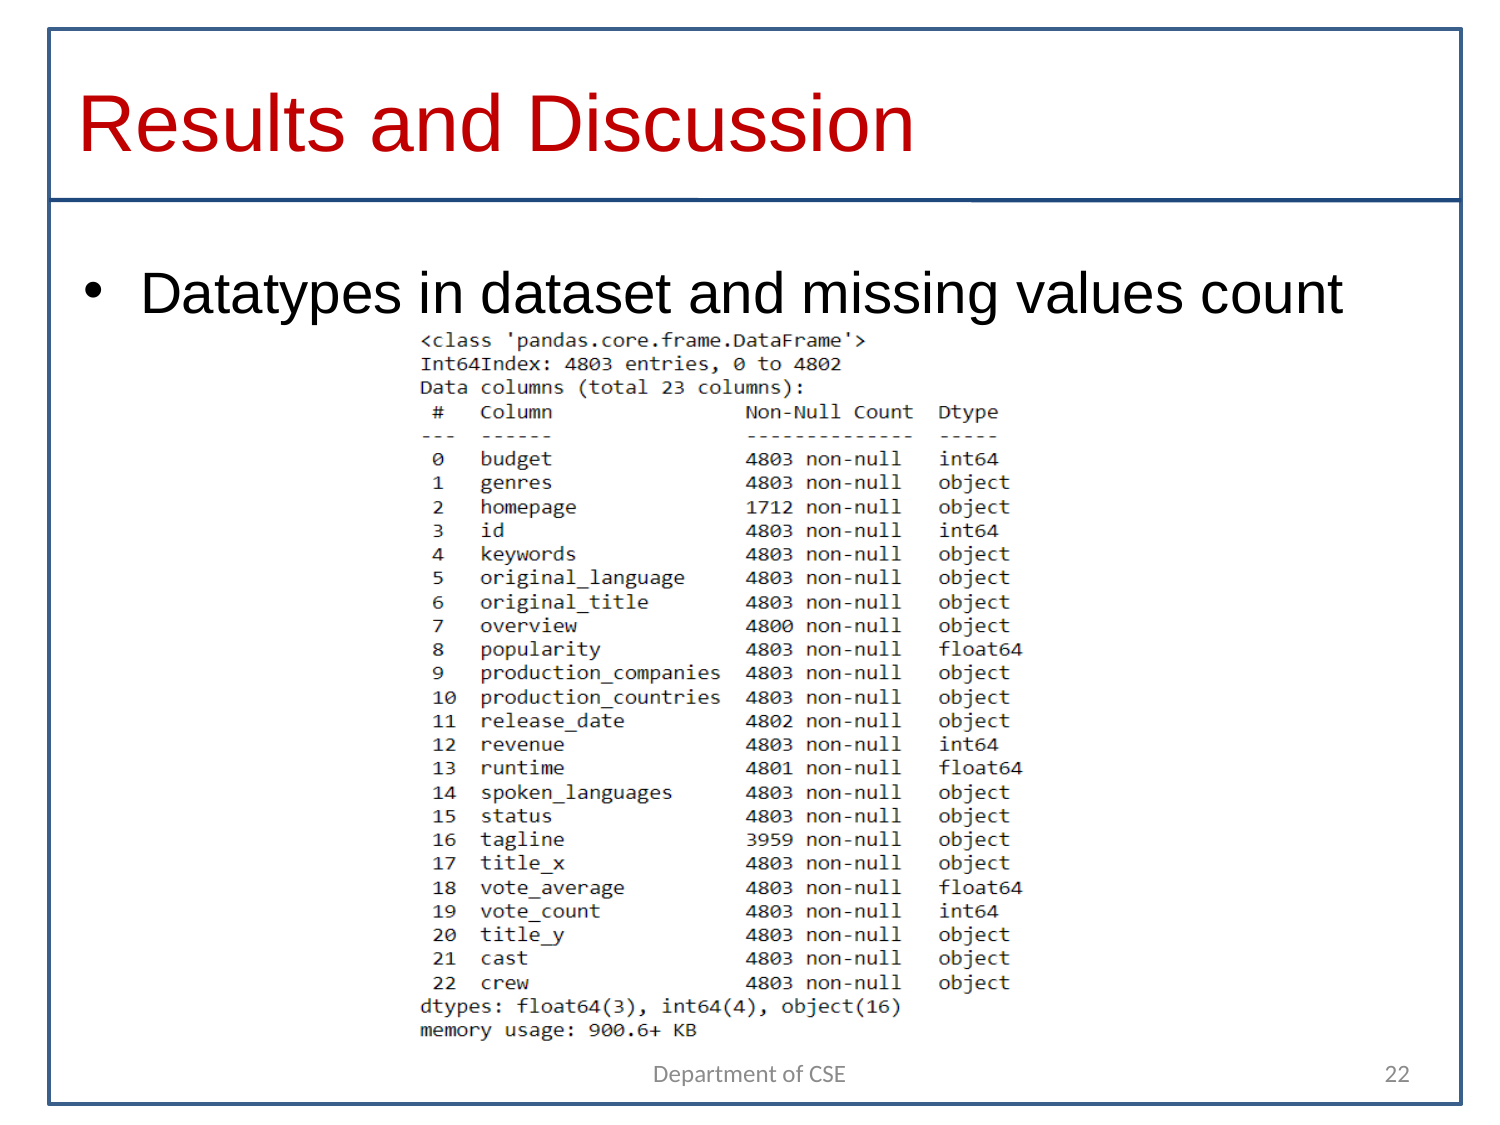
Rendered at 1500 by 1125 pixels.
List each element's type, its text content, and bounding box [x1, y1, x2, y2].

title Results and Discussion [62, 62, 1413, 175]
footer Department of CSE [512, 1051, 988, 1103]
list Datatypes in dataset and missing values count [68, 212, 1432, 963]
picture [417, 330, 1032, 1043]
slide_number 22 [1074, 1042, 1425, 1103]
